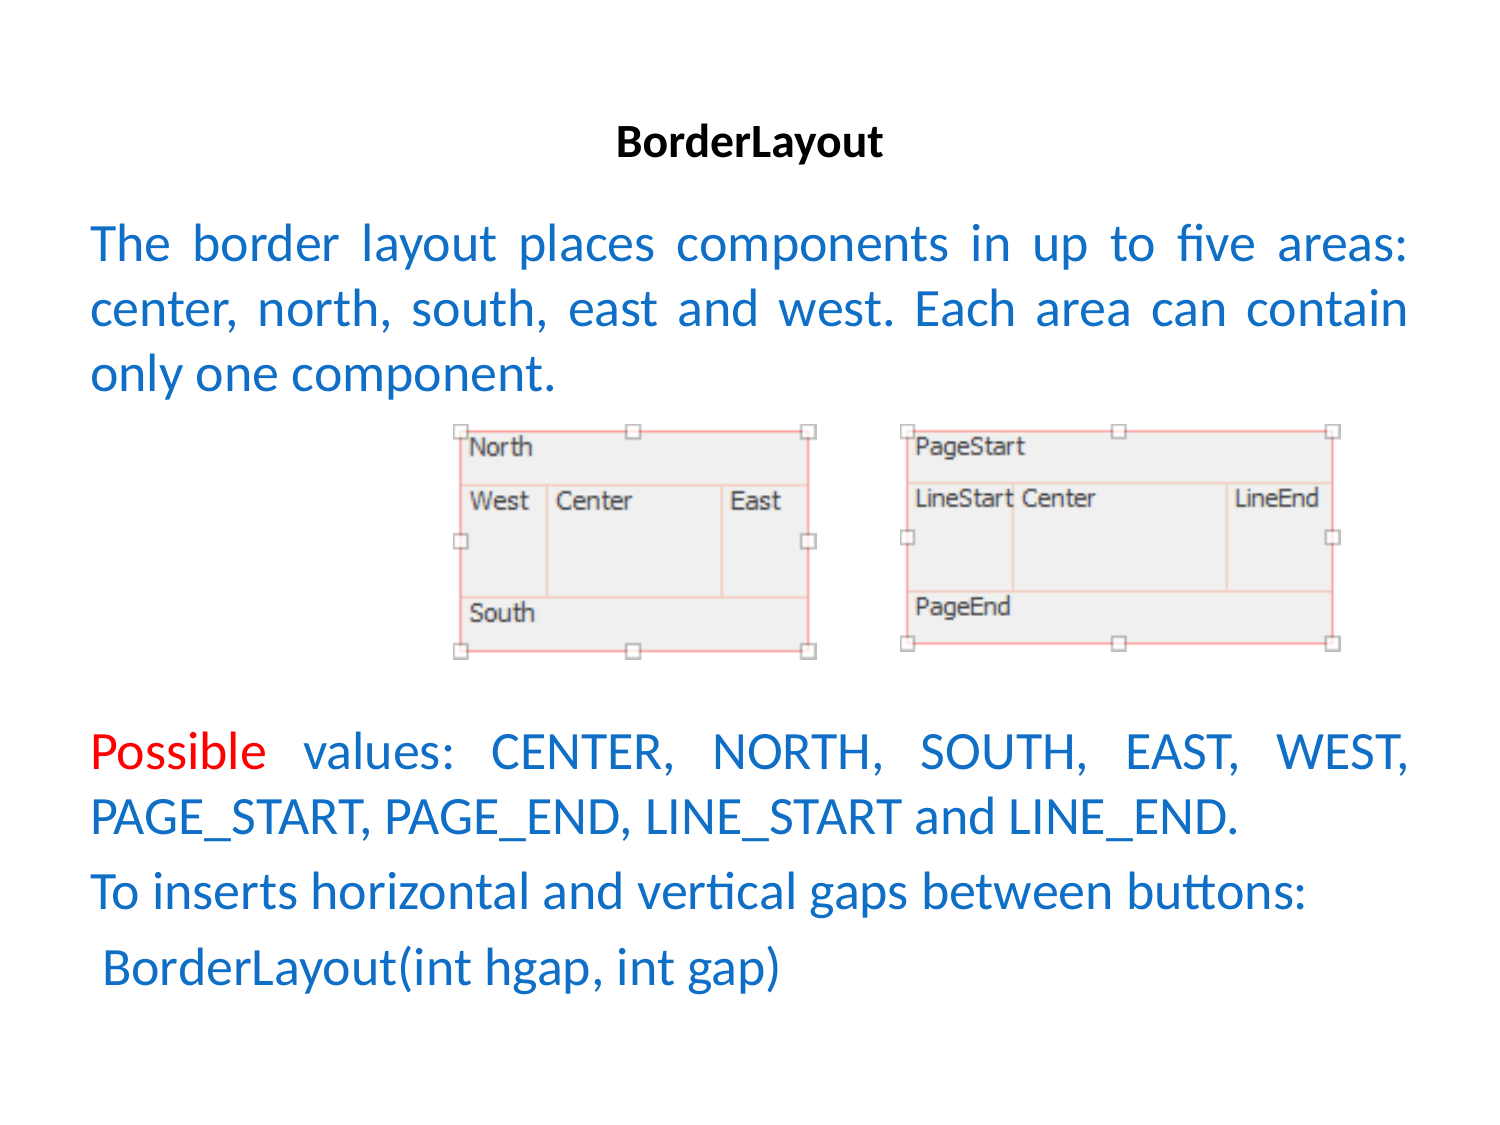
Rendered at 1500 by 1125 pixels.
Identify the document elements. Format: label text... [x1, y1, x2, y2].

title BorderLayout [75, 45, 1425, 200]
picture [453, 424, 817, 660]
picture [899, 424, 1341, 653]
list The border layout places components in up to five areas: center, north, south, east and west. Each area can contain only one component. Possible values: CENTER, NORTH, SOUTH, EAST, WEST, PAGE_START, PAGE_END, LINE_START and LINE_END. To inserts horizontal and vertical gaps between buttons: BorderLayout(int hgap, int gap) [75, 200, 1425, 1005]
